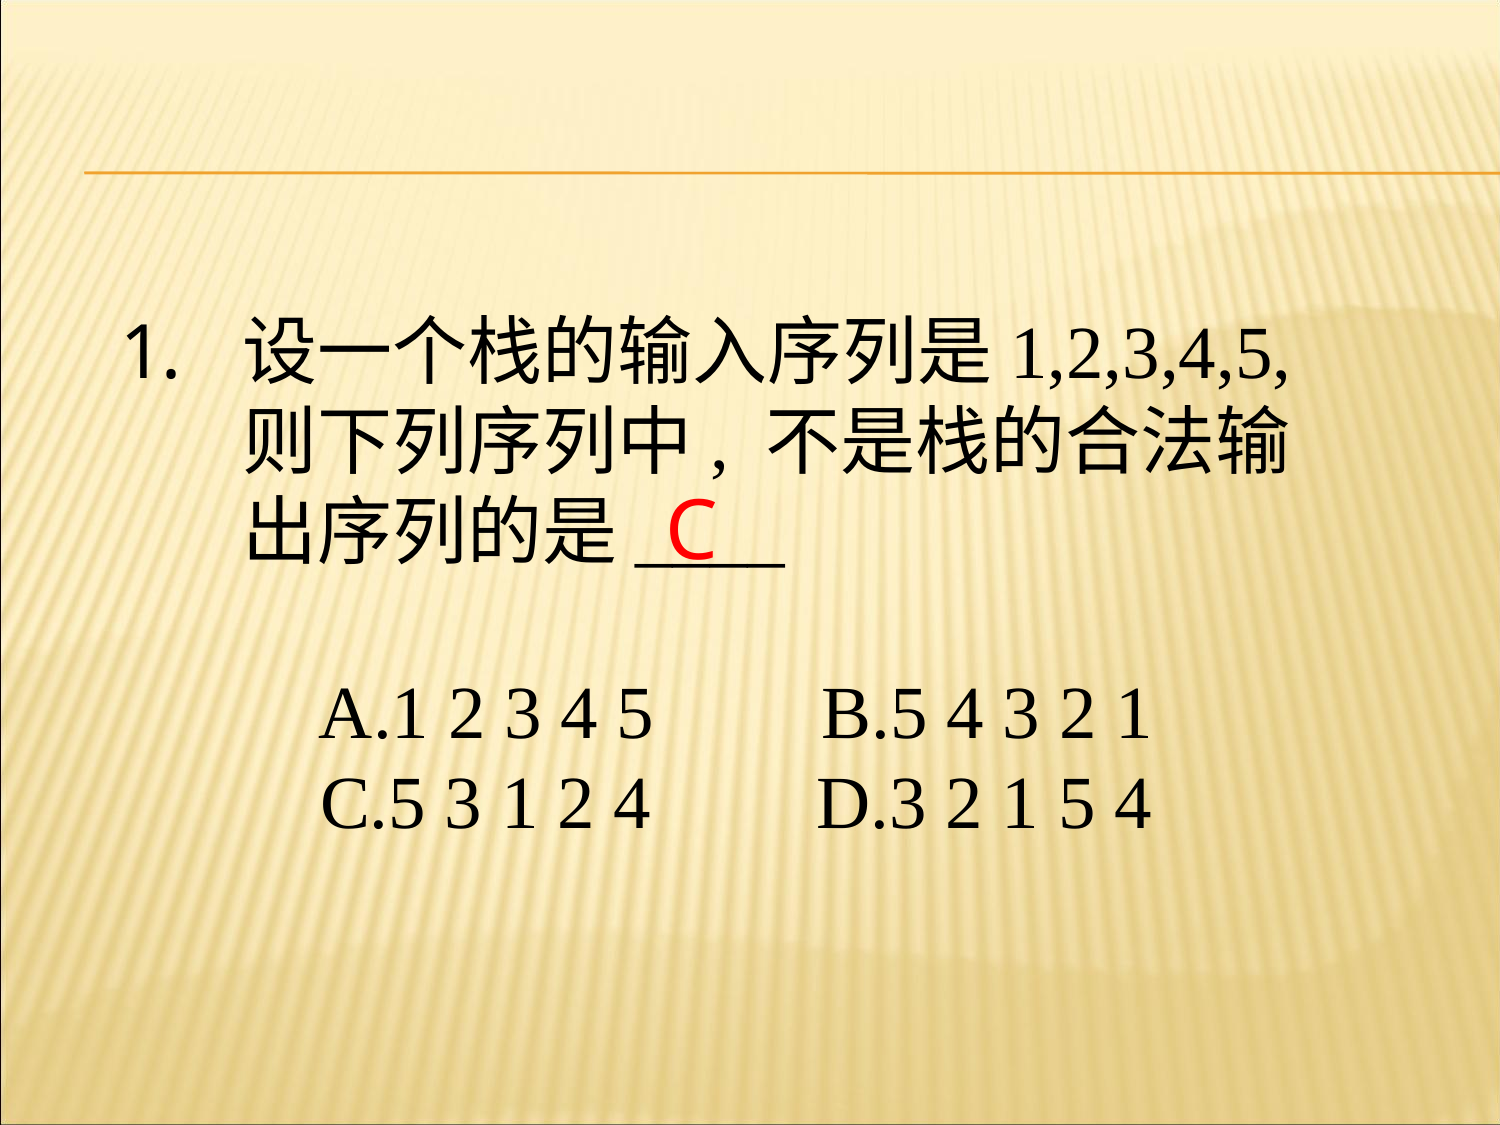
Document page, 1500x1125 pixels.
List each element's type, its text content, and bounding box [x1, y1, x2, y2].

text_box C [650, 468, 745, 584]
text_box 设一个栈的输入序列是1,2,3,4,5,则下列序列中, 不是栈的合法输出序列的是____ A.1 2 3 4 5 B.5 4 3 2 1 C.5 3 1 2 4 D.3 2 1 5 4 [105, 295, 1348, 851]
picture [0, 0, 1500, 1125]
